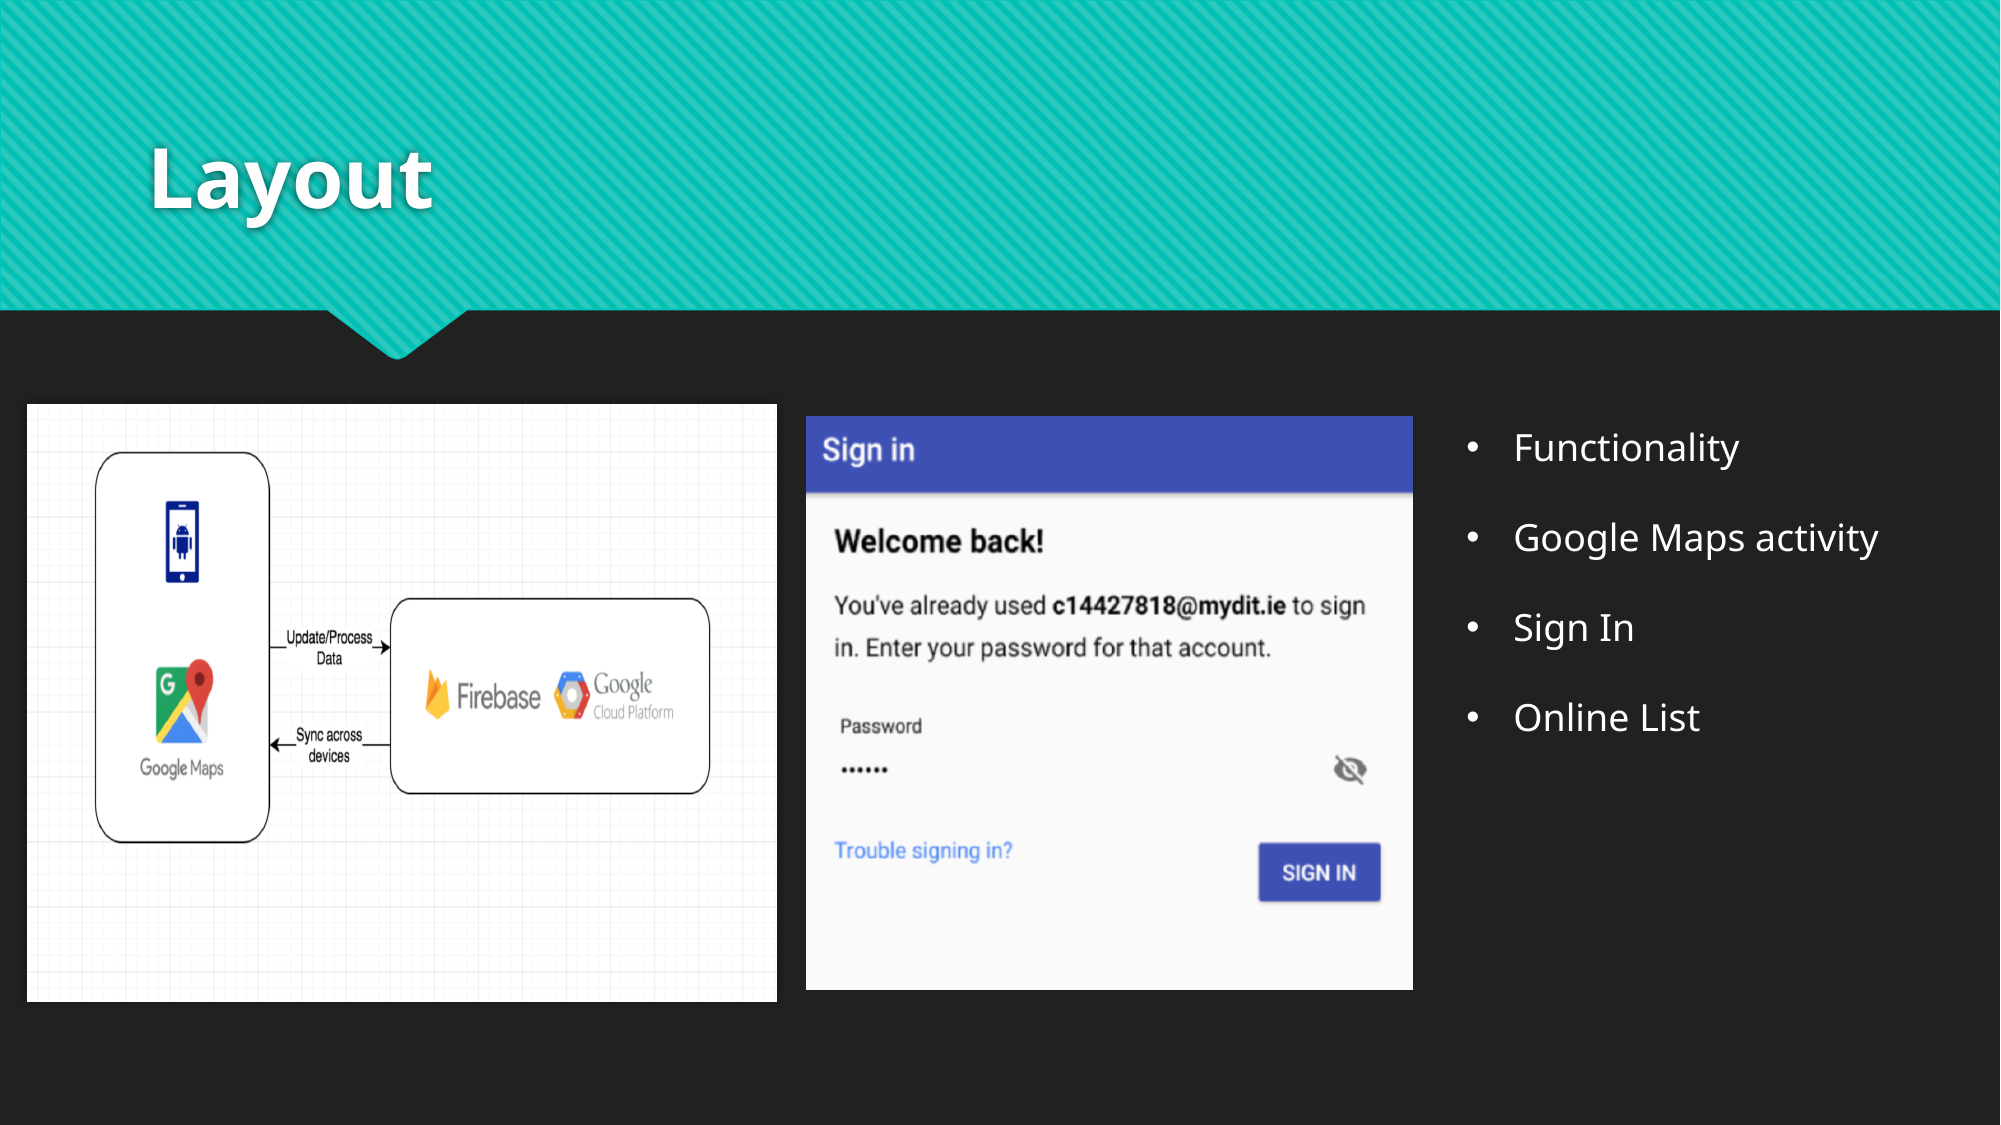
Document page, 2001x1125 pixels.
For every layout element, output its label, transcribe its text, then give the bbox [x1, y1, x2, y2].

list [27, 404, 777, 1002]
picture [805, 416, 1413, 990]
text_box Functionality Google Maps activity Sign In Online List [1451, 416, 2000, 747]
title Layout [132, 73, 1868, 233]
